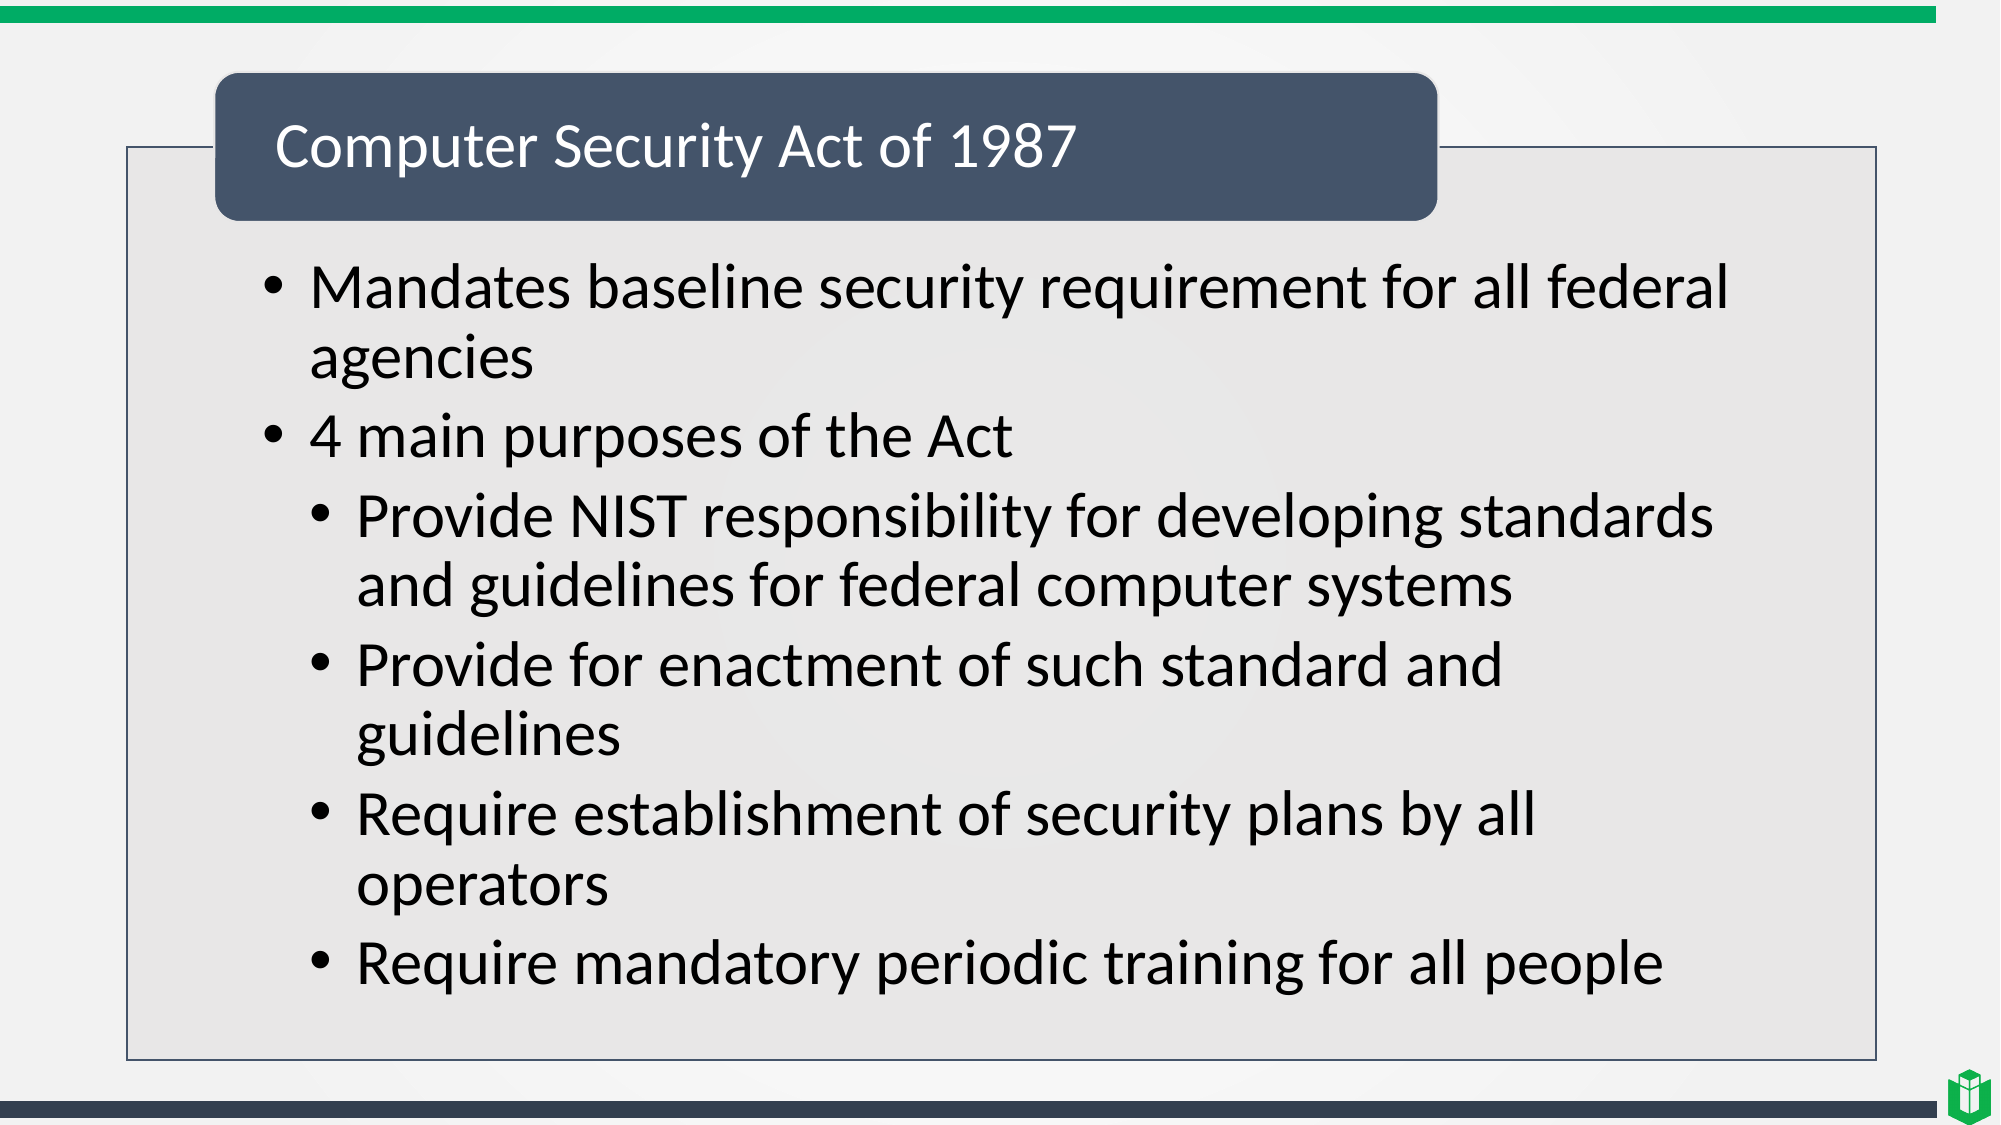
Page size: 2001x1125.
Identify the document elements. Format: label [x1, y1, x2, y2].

text_box [126, 69, 1876, 1063]
picture [1945, 1068, 1992, 1125]
